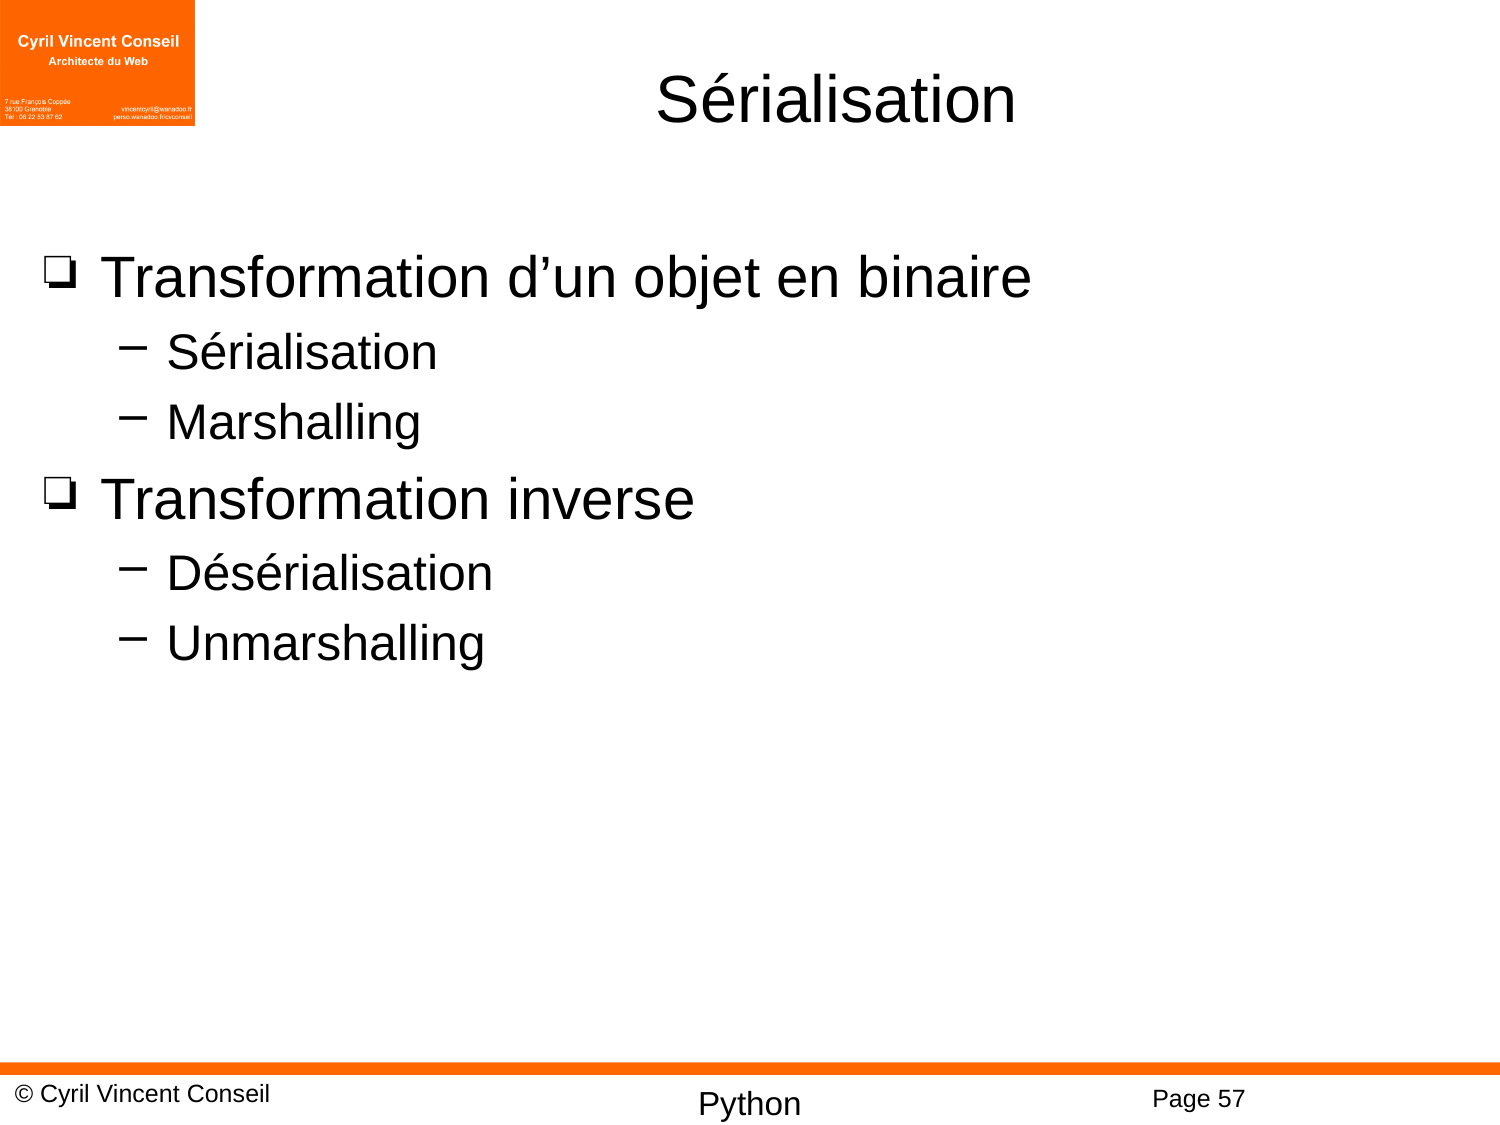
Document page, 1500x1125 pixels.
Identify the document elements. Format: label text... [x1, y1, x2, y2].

title Sérialisation [194, 2, 1480, 190]
picture [0, 0, 195, 126]
list Transformation d’un objet en binaire Sérialisation Marshalling Transformation inverse Désérialisation Unmarshalling [29, 231, 1468, 1059]
